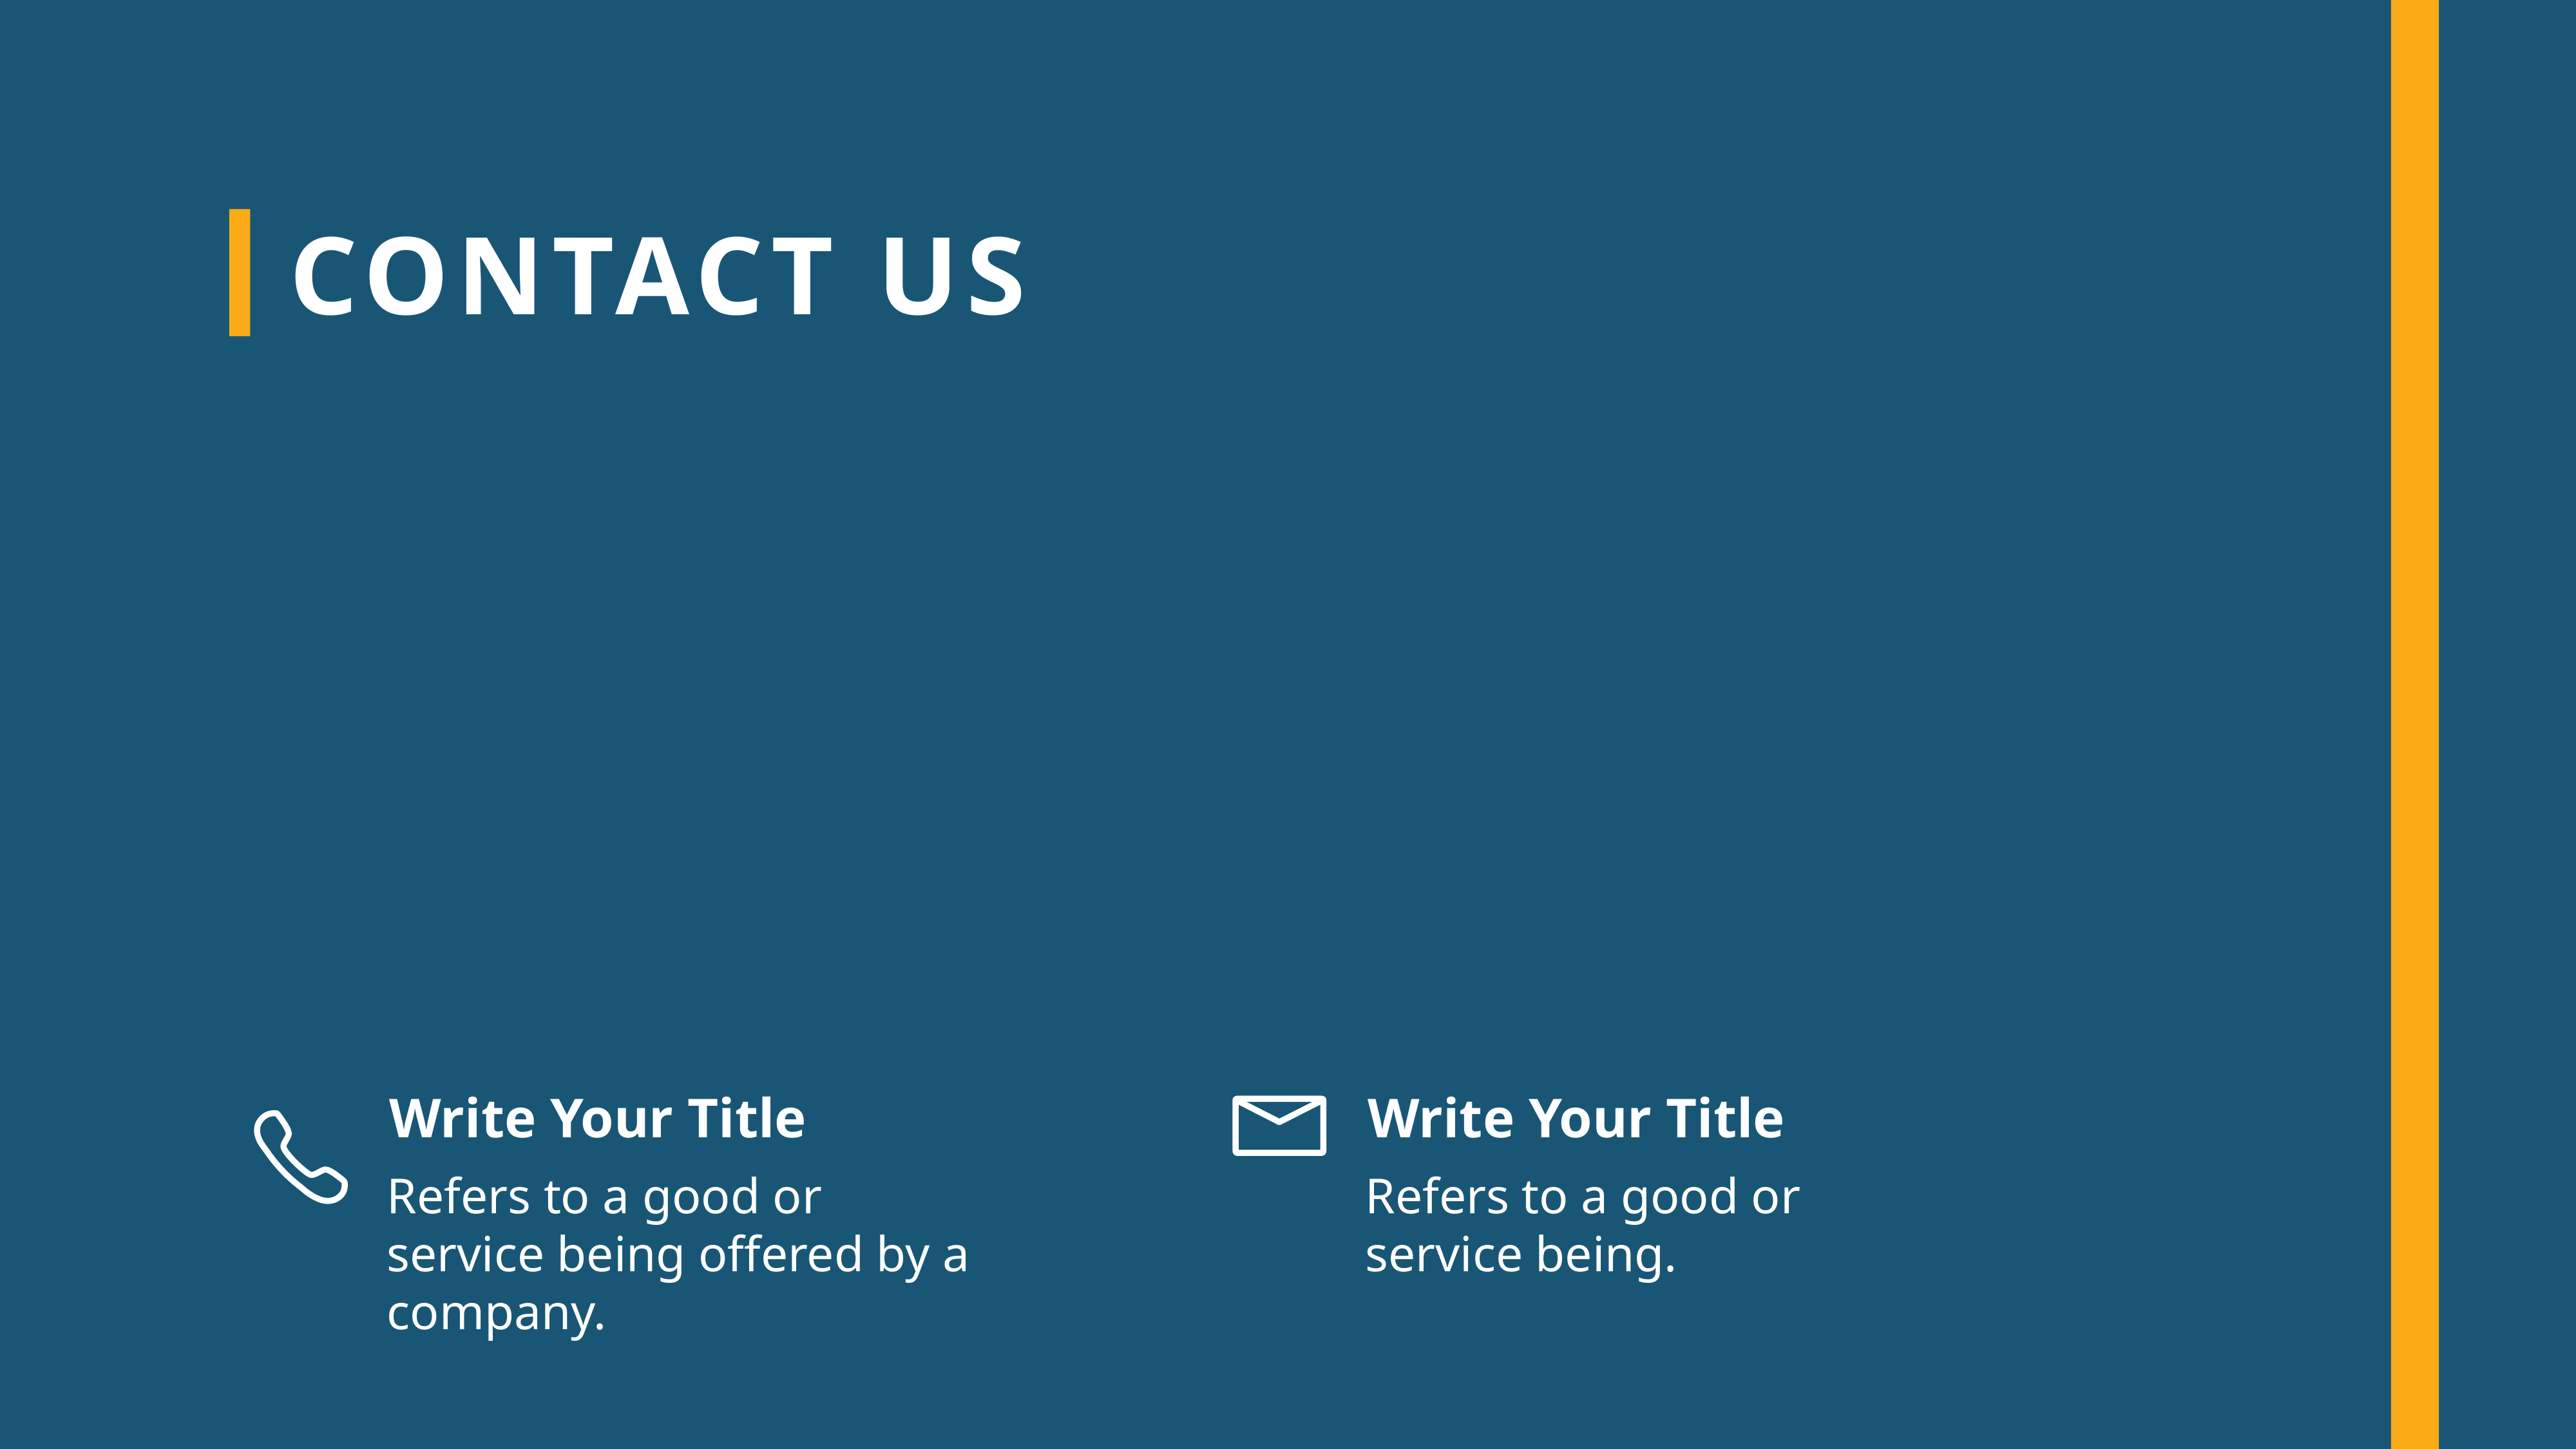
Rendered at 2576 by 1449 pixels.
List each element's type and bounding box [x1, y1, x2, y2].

text_box [1232, 1079, 1906, 1294]
picture [0, 0, 2576, 1449]
text_box [229, 202, 1207, 343]
text_box [254, 1079, 1007, 1294]
